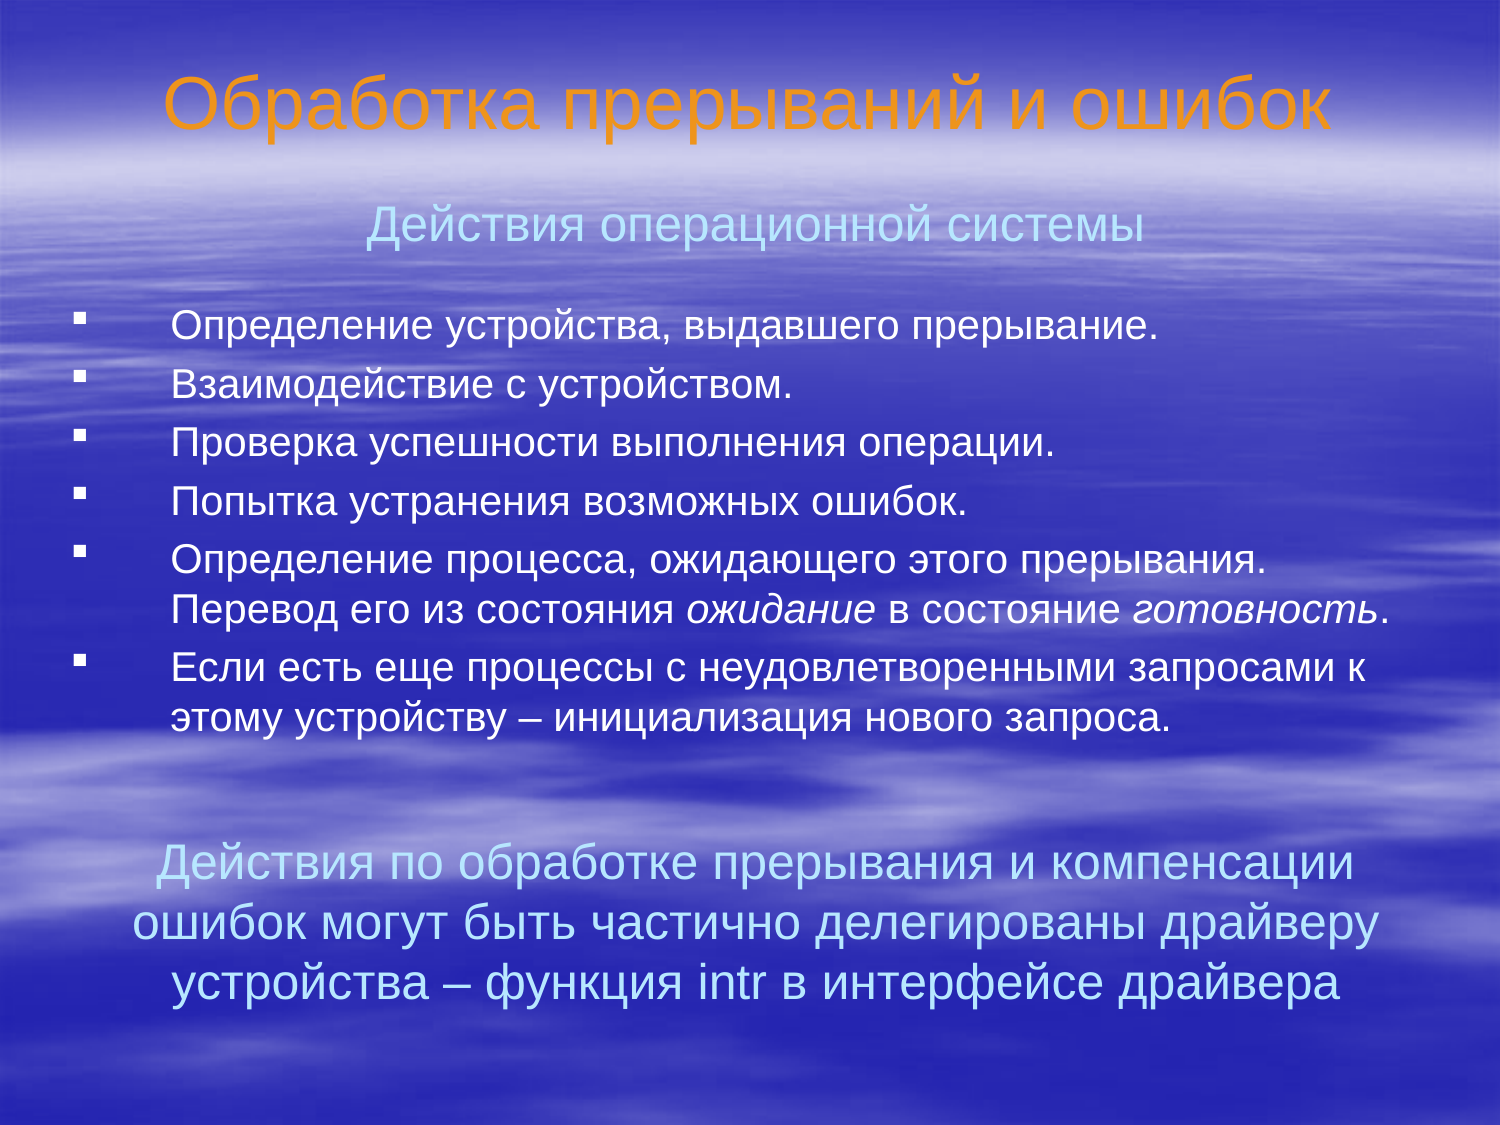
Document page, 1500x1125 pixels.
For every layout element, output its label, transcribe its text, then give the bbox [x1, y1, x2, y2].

text_box Действия операционной системы [116, 184, 1396, 260]
list Определение устройства, выдавшего прерывание. Взаимодействие с устройством. Проверка успешности выполнения операции. Попытка устранения возможных ошибок. Определение процесса, ожидающего этого прерывания. Перевод его из состояния ожидание в состояние готовность. Если есть еще процессы с неудовлетворенными запросами к этому устройству – инициализация нового запроса. [55, 290, 1457, 770]
text_box Обработка прерываний и ошибок [49, 37, 1446, 161]
text_box Действия по обработке прерывания и компенсации ошибок могут быть частично делегированы драйверу устройства – функция intr в интерфейсе драйвера [50, 822, 1462, 1018]
